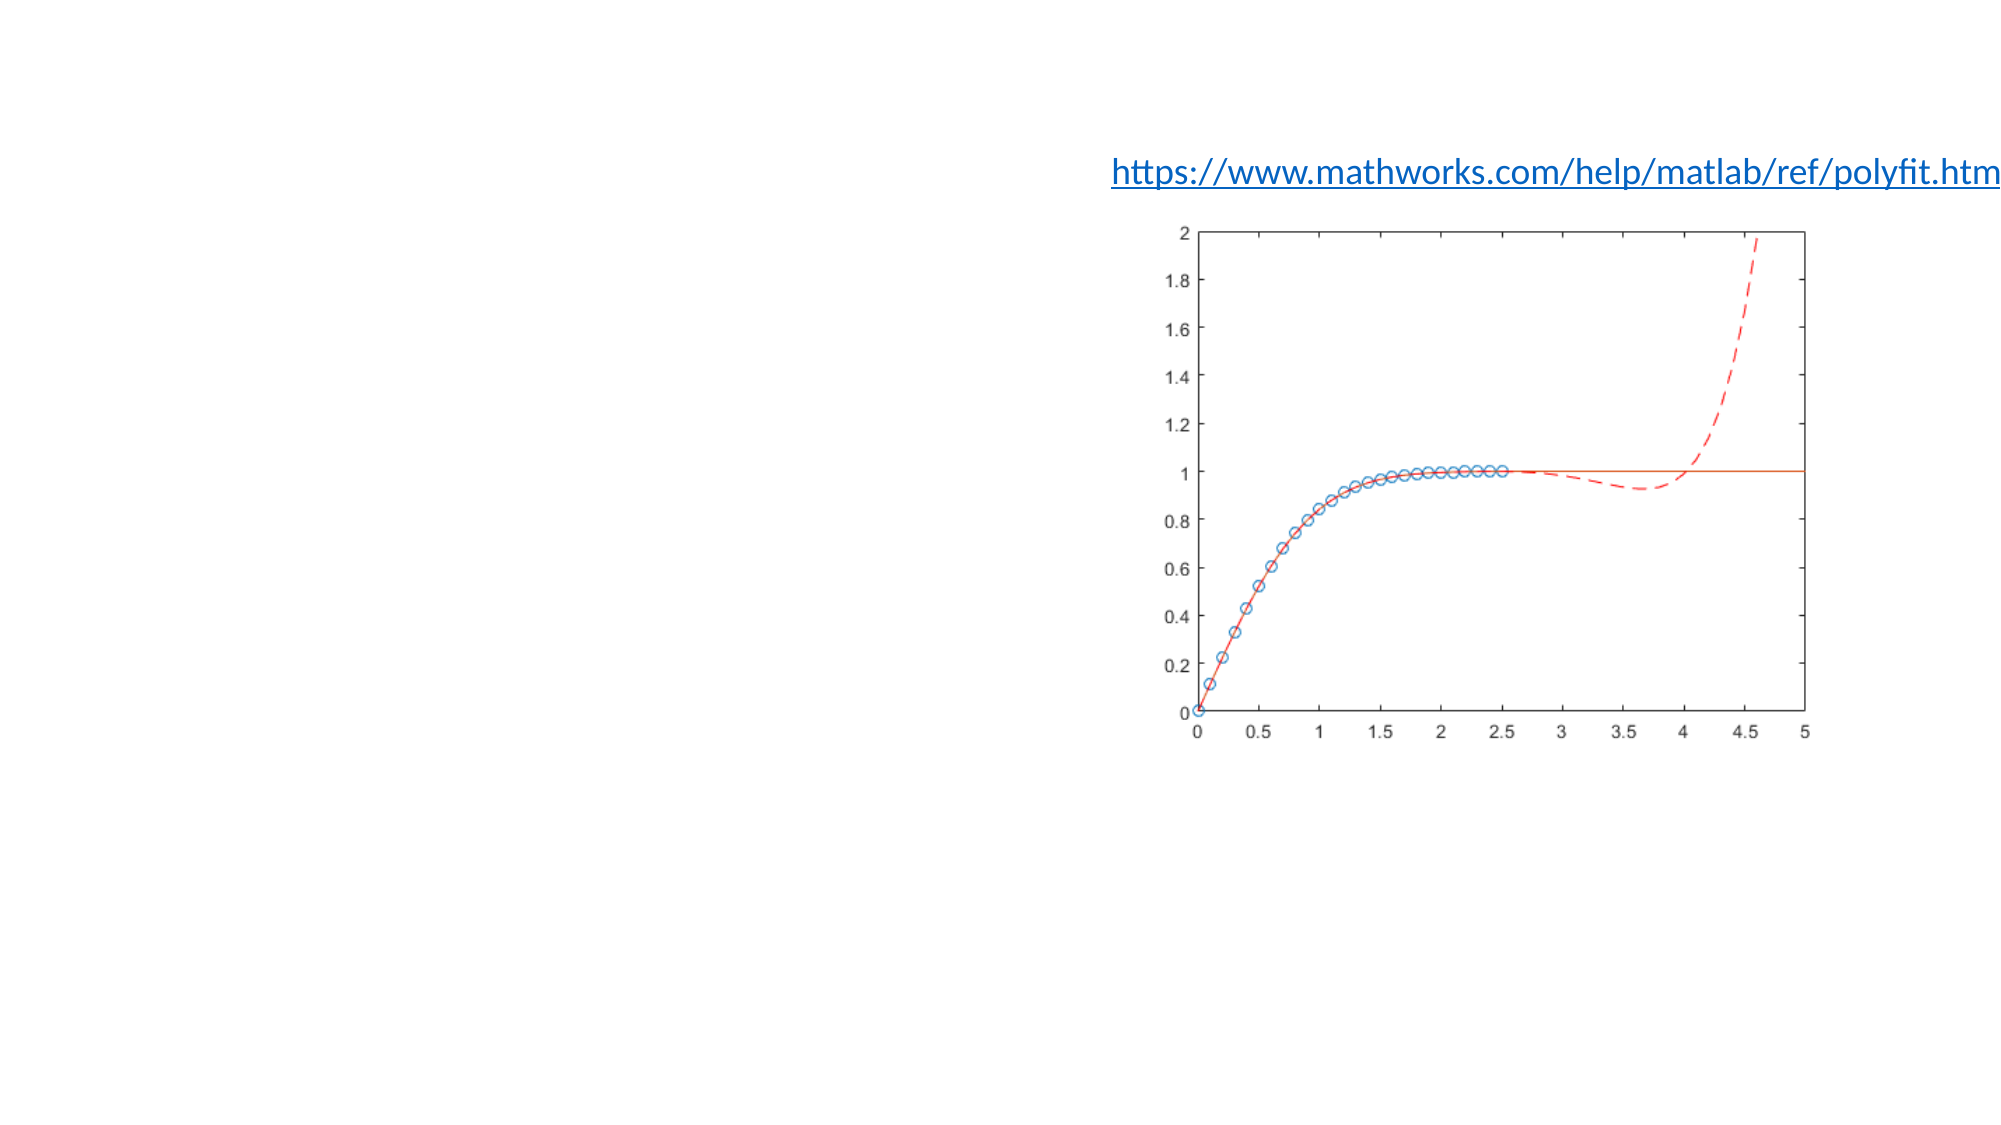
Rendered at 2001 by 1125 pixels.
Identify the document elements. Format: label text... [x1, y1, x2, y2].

picture [1096, 188, 1880, 777]
text_box https://www.mathworks.com/help/matlab/ref/polyfit.html [1096, 139, 2000, 199]
